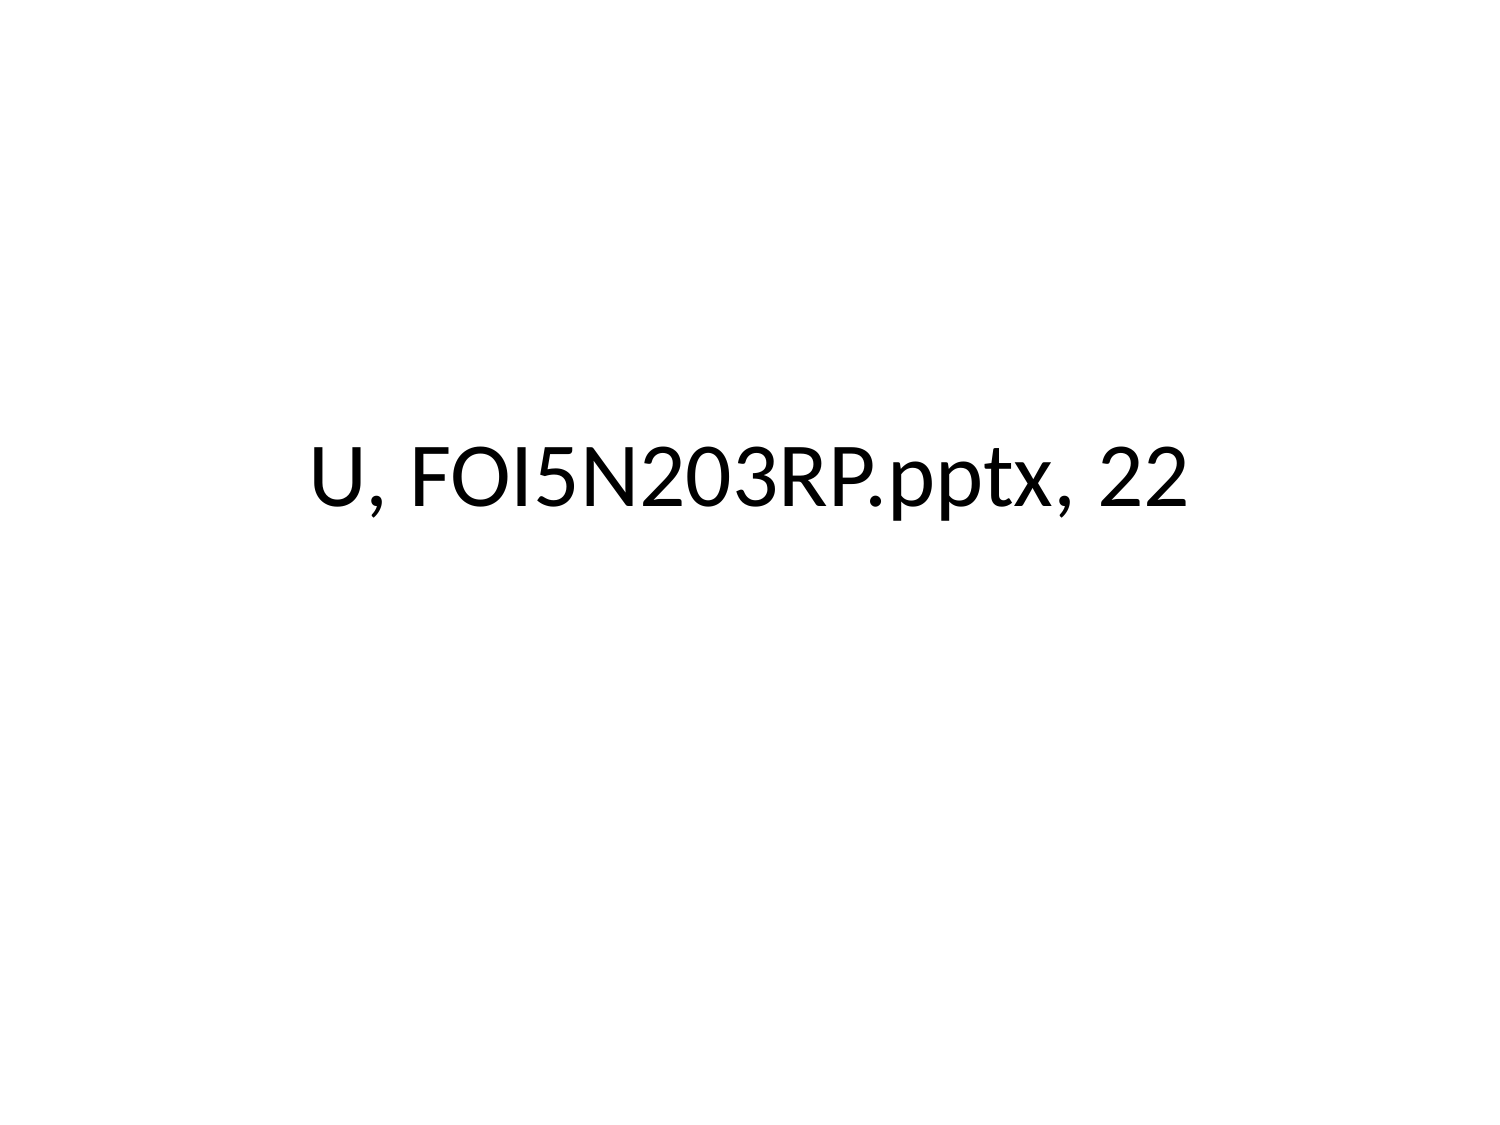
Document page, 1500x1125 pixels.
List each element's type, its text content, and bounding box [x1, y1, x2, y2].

title U, FOI5N203RP.pptx, 22 [112, 349, 1388, 591]
